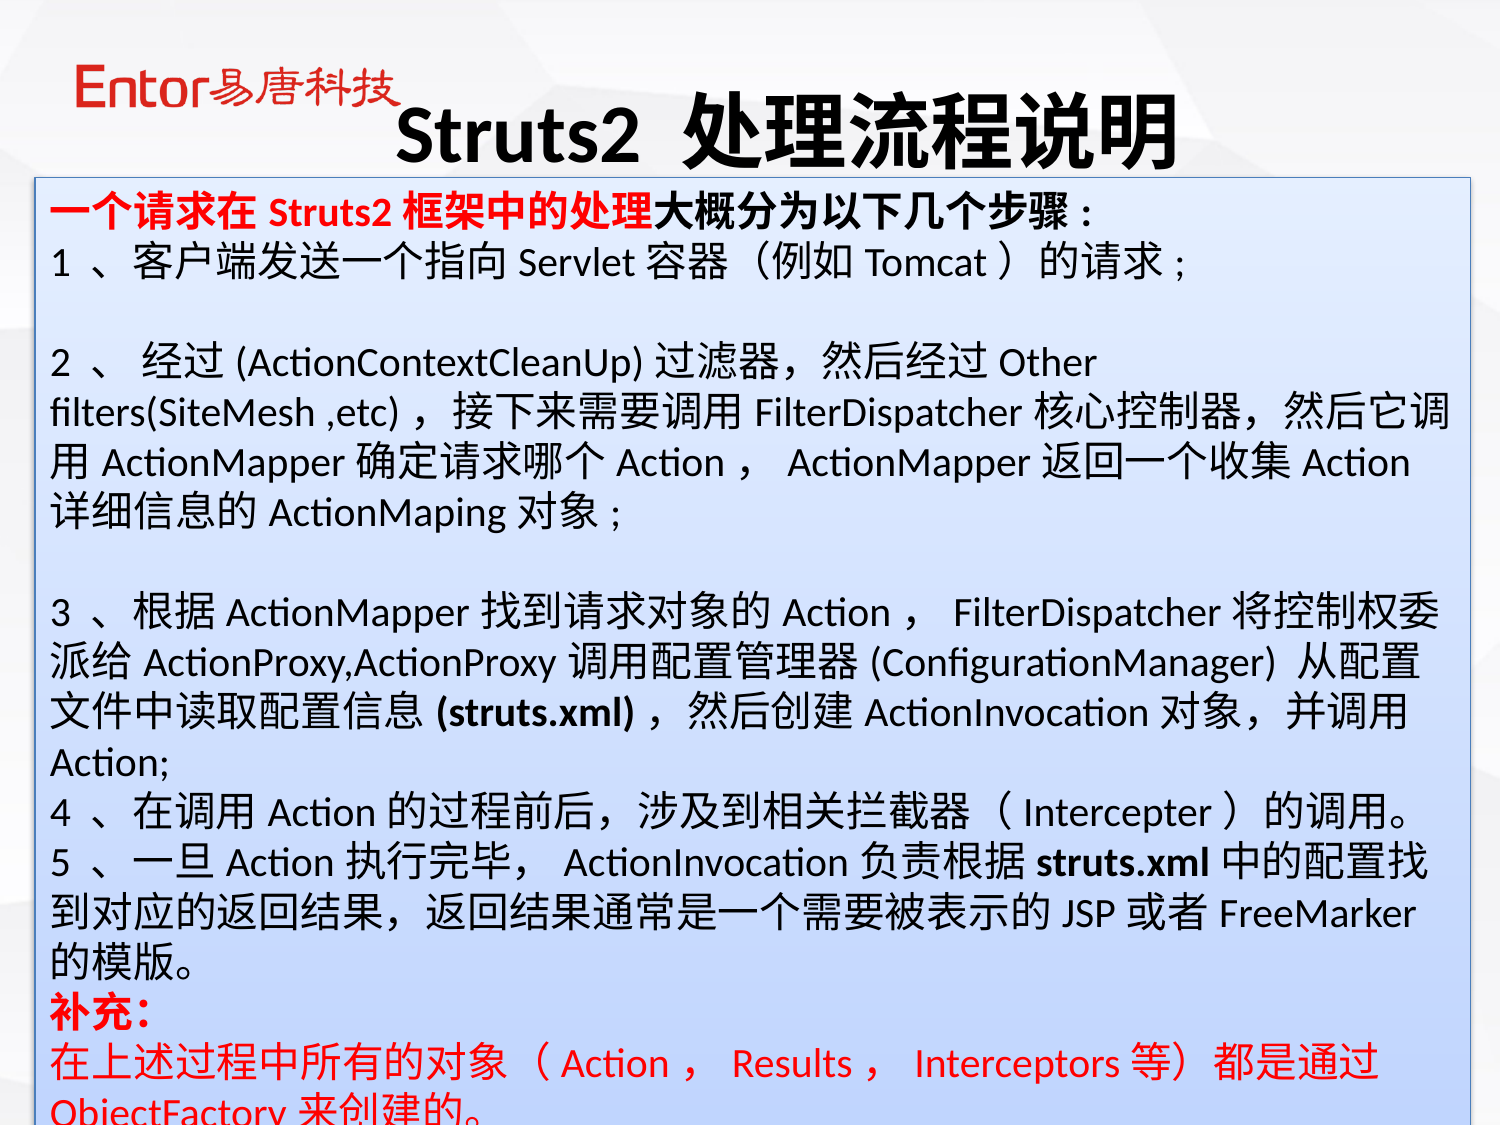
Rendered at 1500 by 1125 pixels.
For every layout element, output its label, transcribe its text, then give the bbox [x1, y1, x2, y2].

picture [0, 0, 1500, 1125]
text_box Struts2 处理流程说明 [380, 72, 1330, 187]
text_box 一个请求在Struts2框架中的处理大概分为以下几个步骤: 1 、客户端发送一个指向Servlet容器（例如Tomcat）的请求; 2 、 经过(ActionContextCleanUp)过滤器，然后经过Other filters(SiteMesh ,etc)，接下来需要调用FilterDispatcher核心控制器，然后它调用ActionMapper确定请求哪个Action，ActionMapper返回一个收集Action详细信息的ActionMaping对象; 3 、根据ActionMapper找到请求对象的Action，FilterDispatcher将控制权委派给ActionProxy,ActionProxy调用配置管理器(ConfigurationManager) 从配置文件中读取配置信息(struts.xml)，然后创建ActionInvocation对象，并调用Action; 4 、在调用Action的过程前后，涉及到相关拦截器（Intercepter）的调用。 5 、一旦Action执行完毕，ActionInvocation负责根据struts.xml中的配置找到对应的返回结果，返回结果通常是一个需要被表示的JSP或者FreeMarker的模版。 补充： 在上述过程中所有的对象（Action，Results，Interceptors等）都是通过ObjectFactory来创建的。 [34, 177, 1471, 1125]
